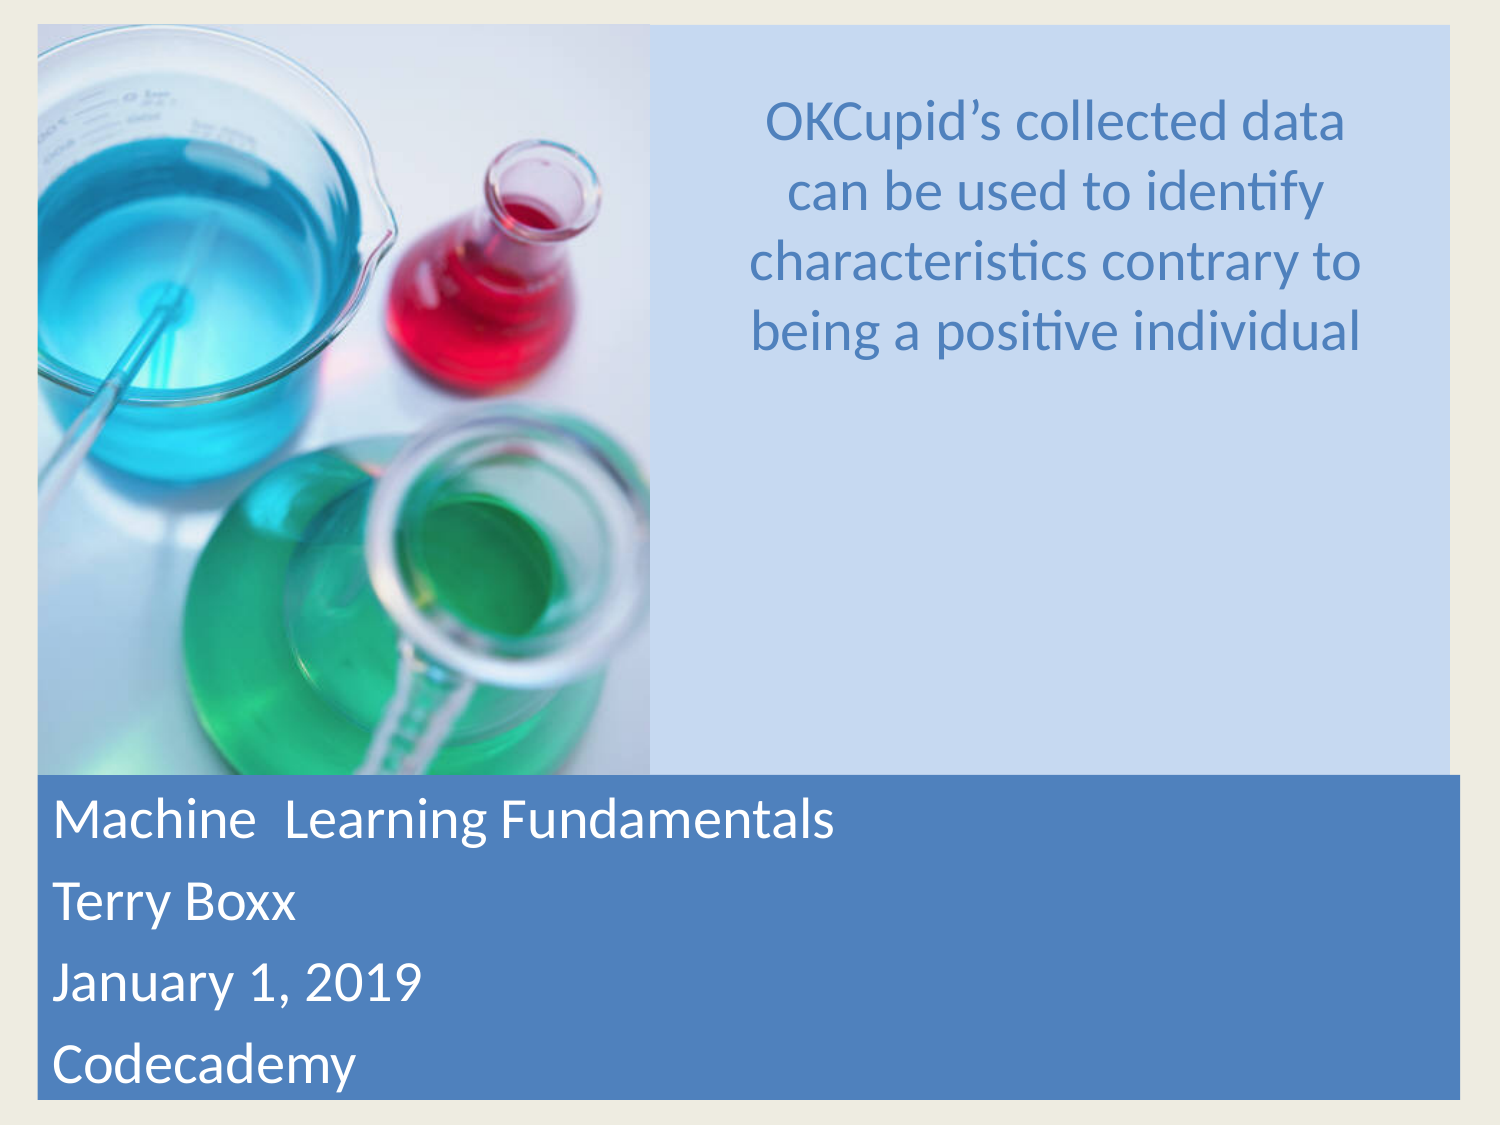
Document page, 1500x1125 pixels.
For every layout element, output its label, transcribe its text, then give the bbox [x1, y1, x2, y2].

list Machine Learning Fundamentals Terry Boxx January 1, 2019 Codecademy [37, 774, 1461, 1100]
text_box OKCupid’s collected data can be used to identify characteristics contrary to being a positive individual [712, 74, 1400, 370]
picture [37, 24, 651, 776]
